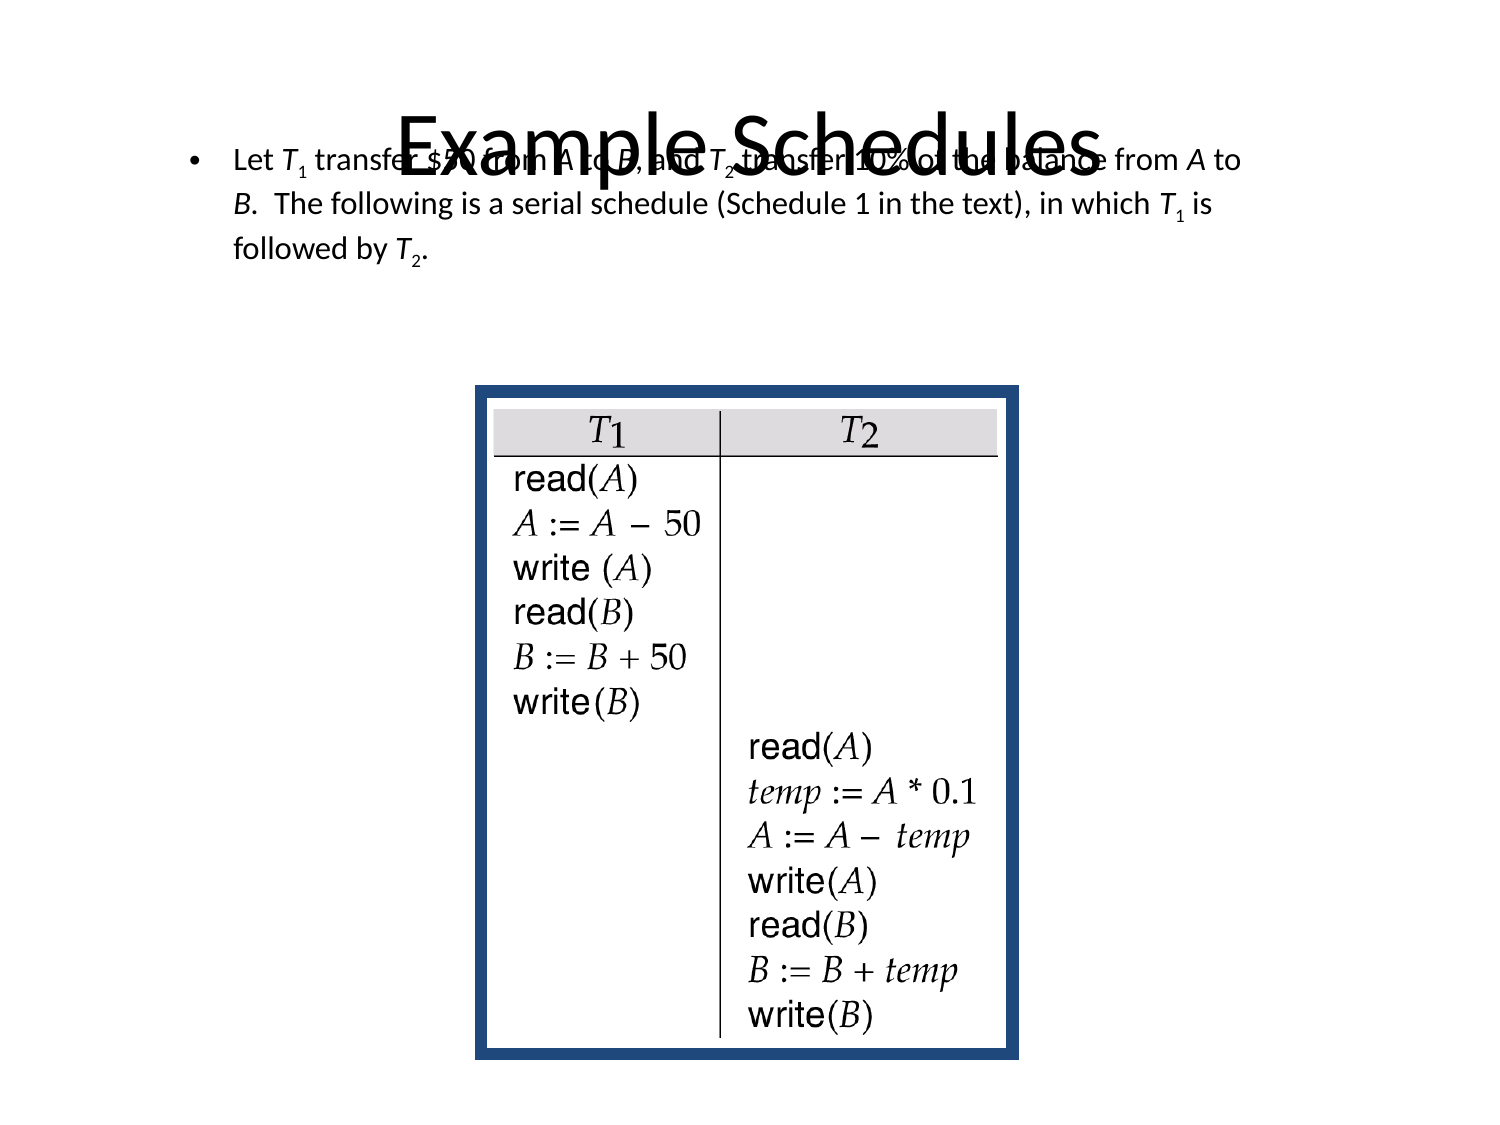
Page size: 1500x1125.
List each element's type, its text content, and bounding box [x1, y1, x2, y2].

list Let T1 transfer $50 from A to B, and T2 transfer 10% of the balance from A to B. The following is a serial schedule (Schedule 1 in the text), in which T1 is followed by T2. [174, 130, 1278, 325]
picture [487, 397, 1007, 1049]
title Example Schedules [75, 45, 1425, 233]
